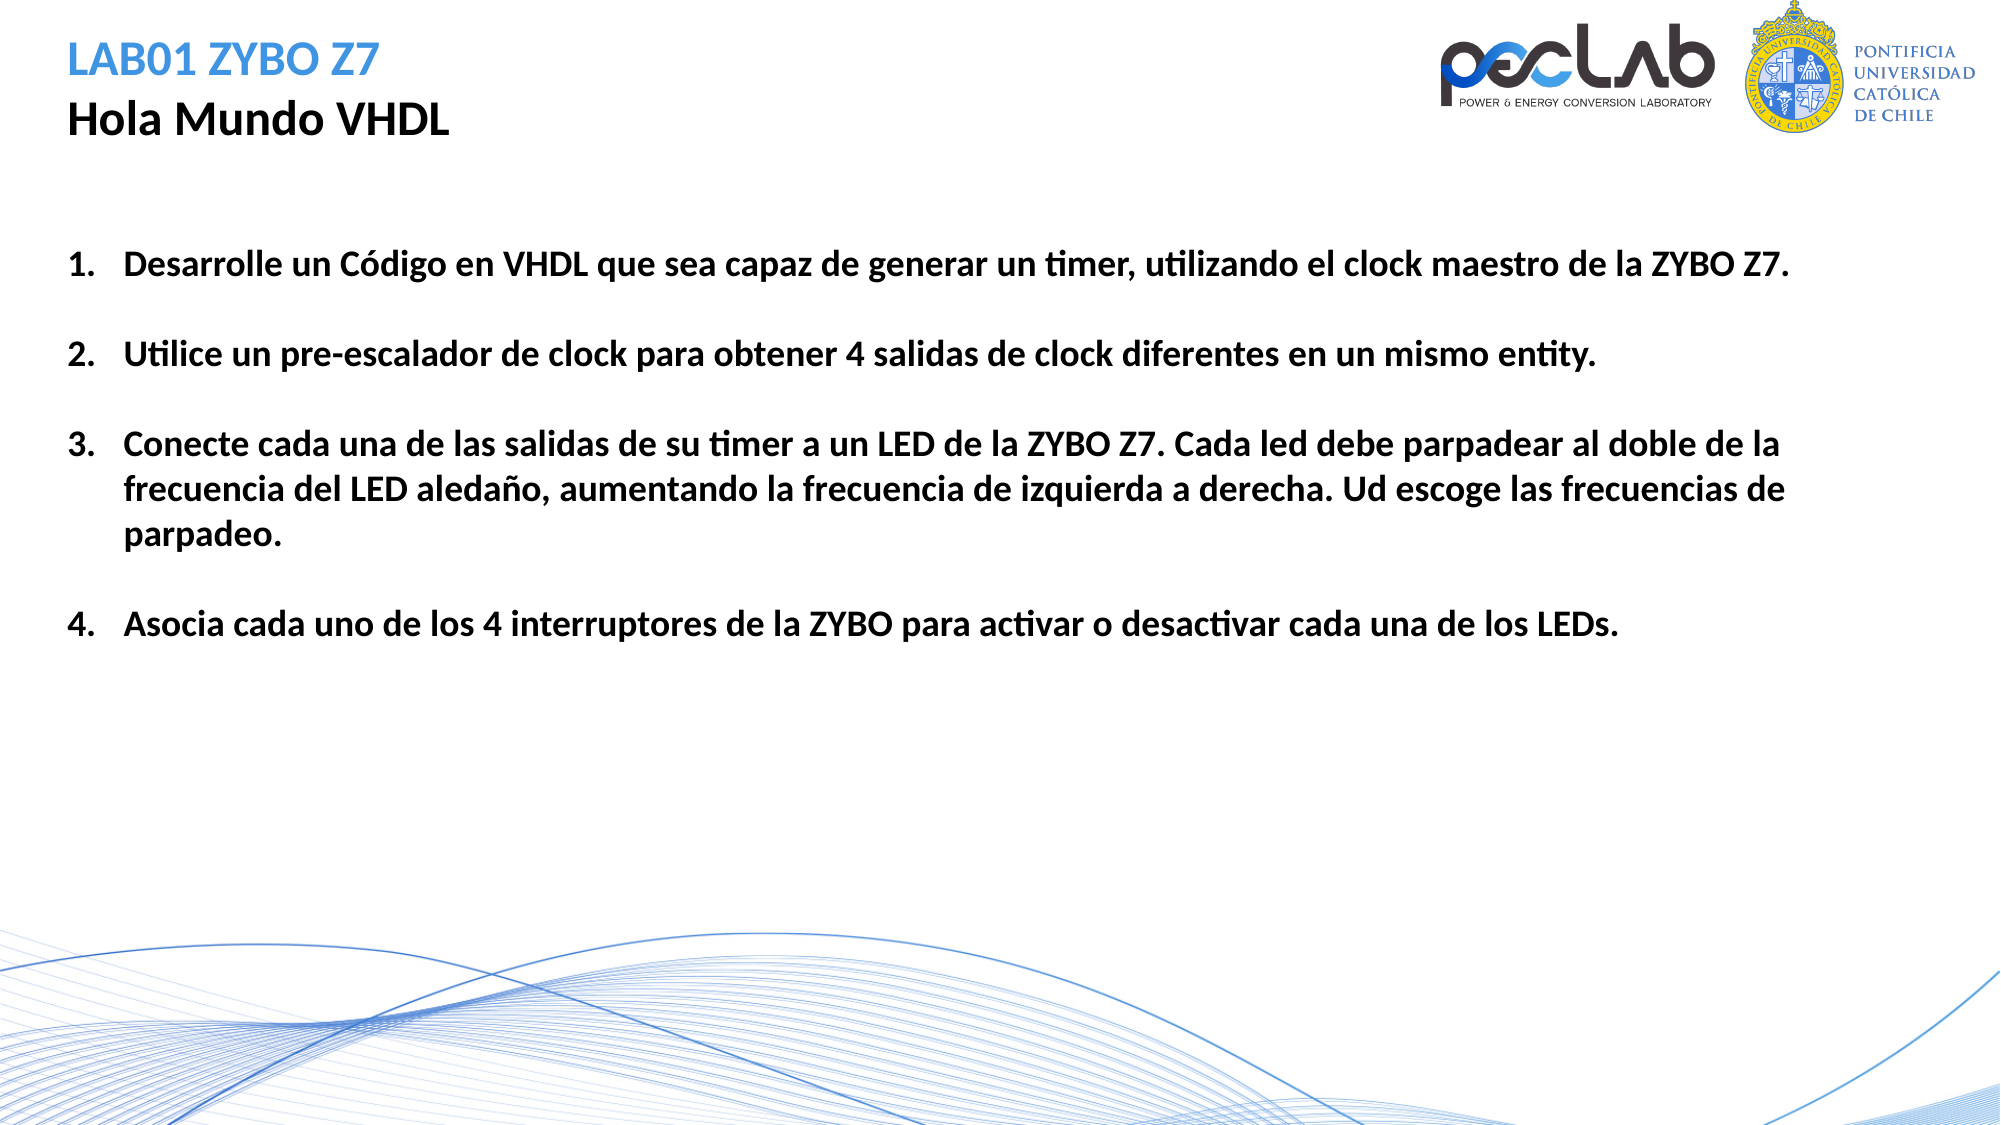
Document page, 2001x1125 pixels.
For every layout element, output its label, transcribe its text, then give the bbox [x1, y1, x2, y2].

picture [0, 0, 2001, 1125]
text_box Desarrolle un Código en VHDL que sea capaz de generar un timer, utilizando el clock maestro de la ZYBO Z7. Utilice un pre-escalador de clock para obtener 4 salidas de clock diferentes en un mismo entity. Conecte cada una de las salidas de su timer a un LED de la ZYBO Z7. Cada led debe parpadear al doble de la frecuencia del LED aledaño, aumentando la frecuencia de izquierda a derecha. Ud escoge las frecuencias de parpadeo. Asocia cada uno de los 4 interruptores de la ZYBO para activar o desactivar cada una de los LEDs. [52, 231, 1882, 742]
text_box LAB01 ZYBO Z7 Hola Mundo VHDL [52, 17, 1409, 153]
